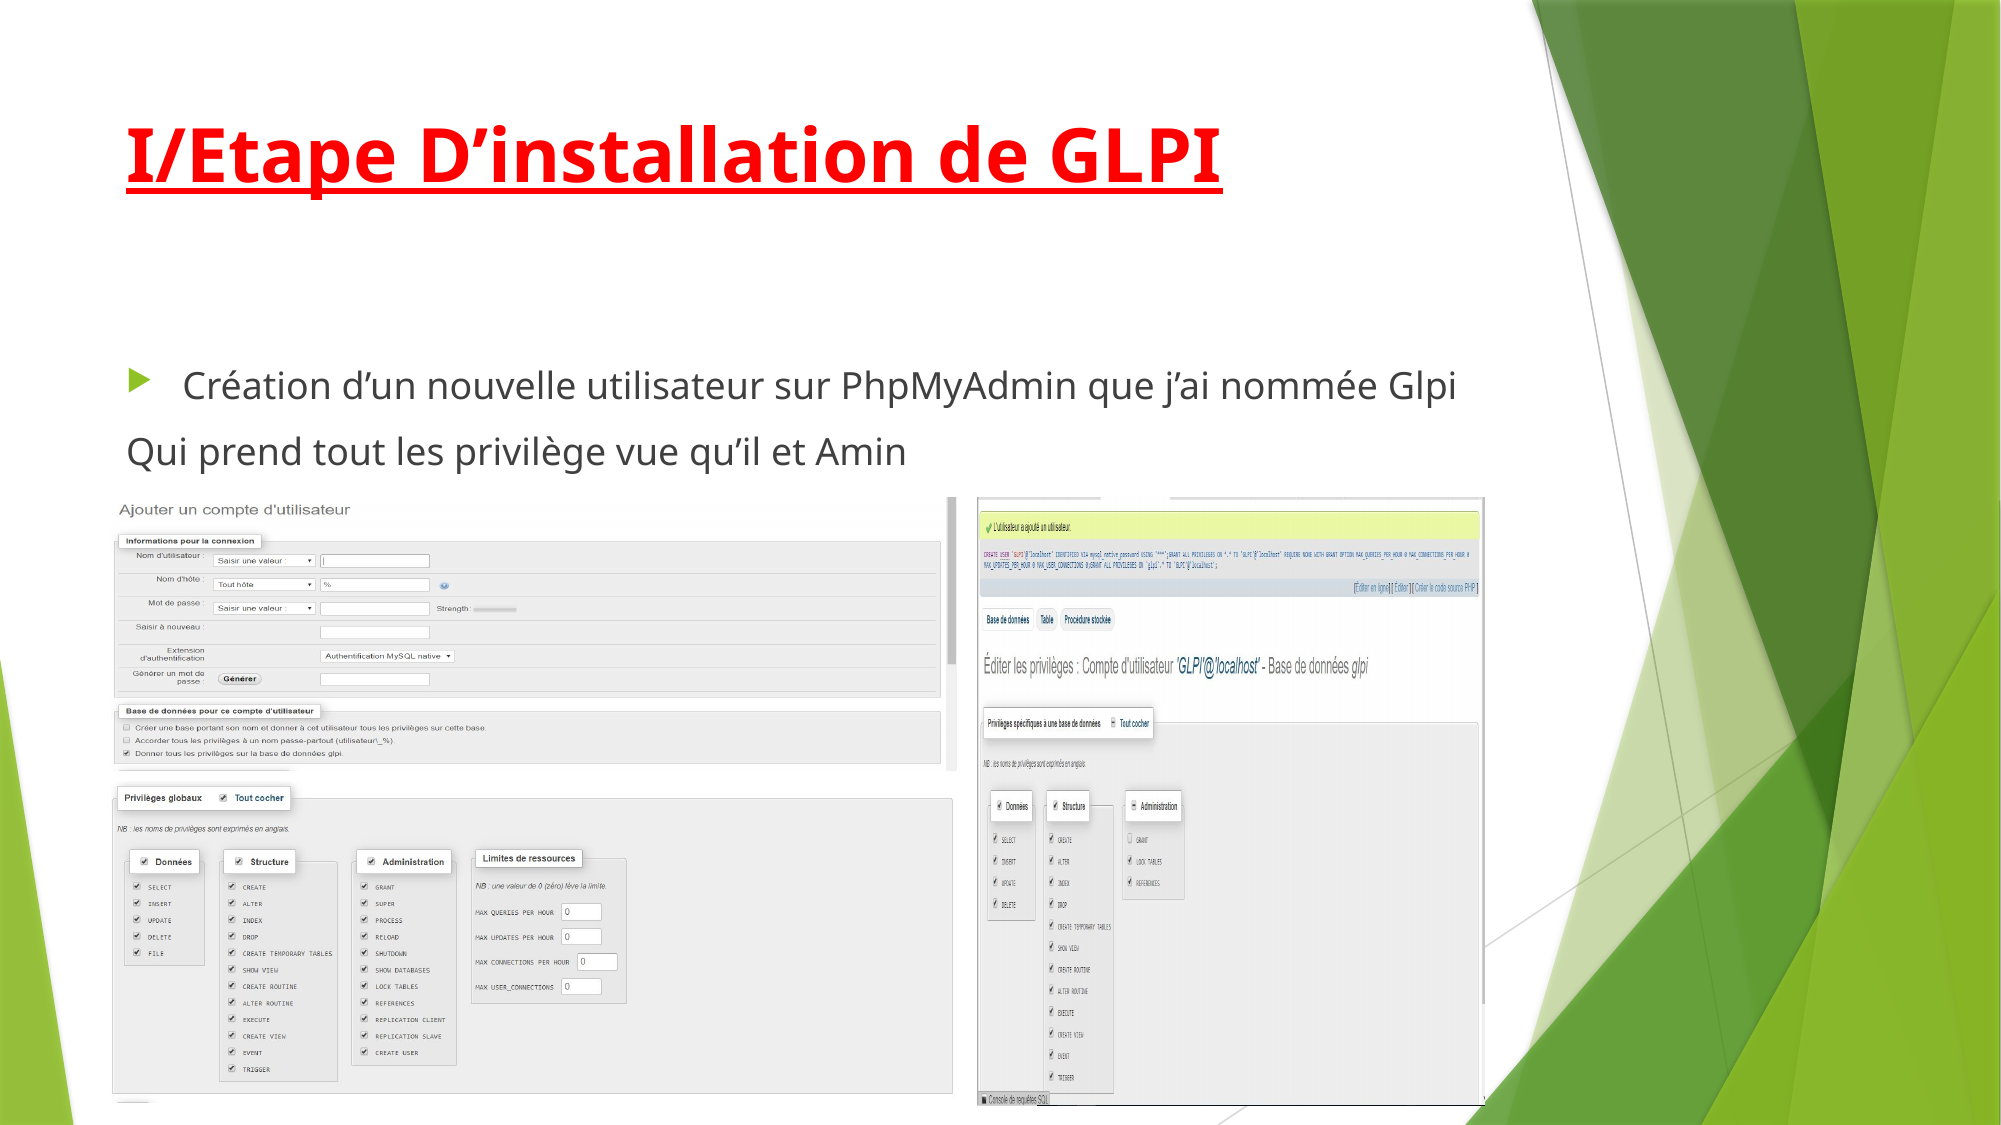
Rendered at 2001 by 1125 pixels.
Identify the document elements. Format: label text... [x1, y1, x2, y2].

picture [110, 781, 957, 1104]
picture [110, 496, 957, 771]
list Création d’un nouvelle utilisateur sur PhpMyAdmin que j’ai nommée Glpi Qui prend tout les privilège vue qu’il et Amin [111, 354, 1522, 992]
picture [976, 496, 1485, 1106]
title I/Etape D’installation de GLPI [111, 99, 1522, 317]
